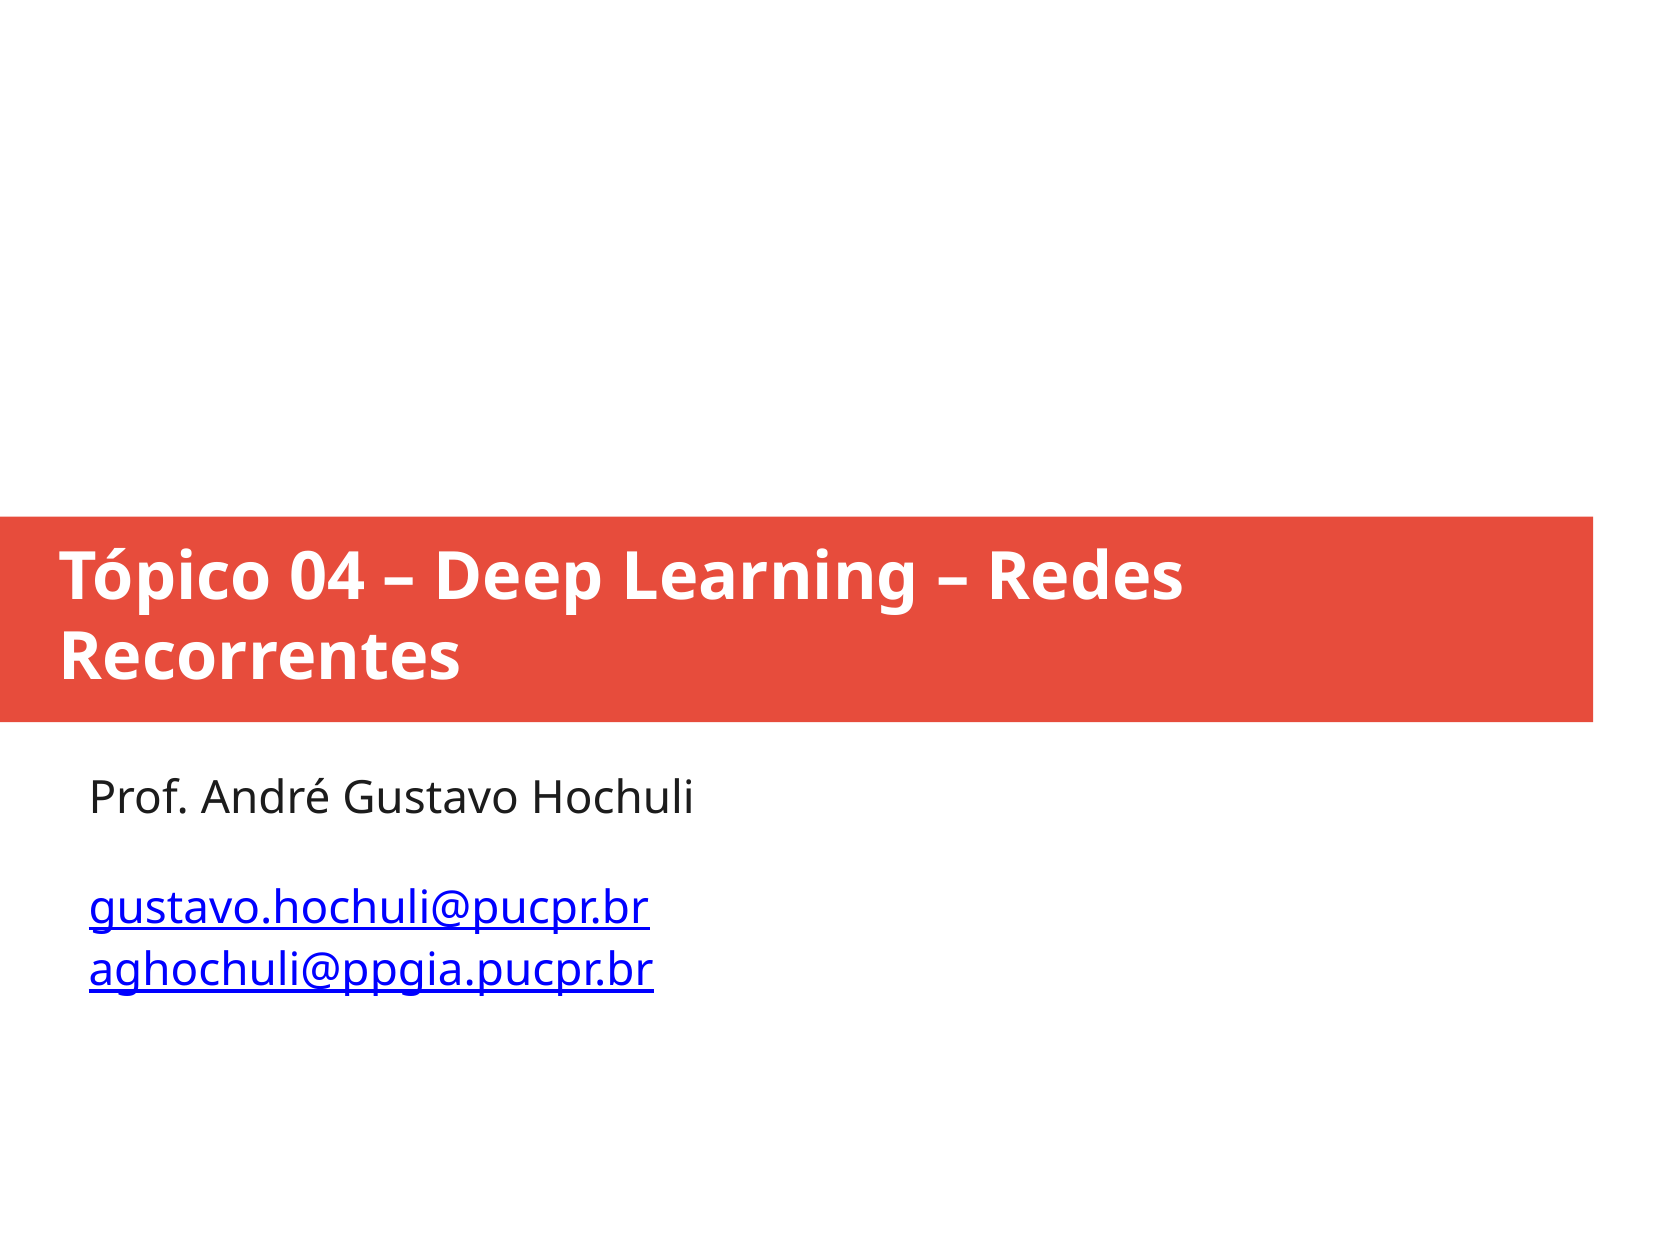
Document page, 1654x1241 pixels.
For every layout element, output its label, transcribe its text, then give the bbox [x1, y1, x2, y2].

text_box Prof. André Gustavo Hochuli gustavo.hochuli@pucpr.br aghochuli@ppgia.pucpr.br [88, 767, 1594, 1180]
text_box Tópico 04 – Deep Learning – Redes Recorrentes [58, 546, 1594, 693]
